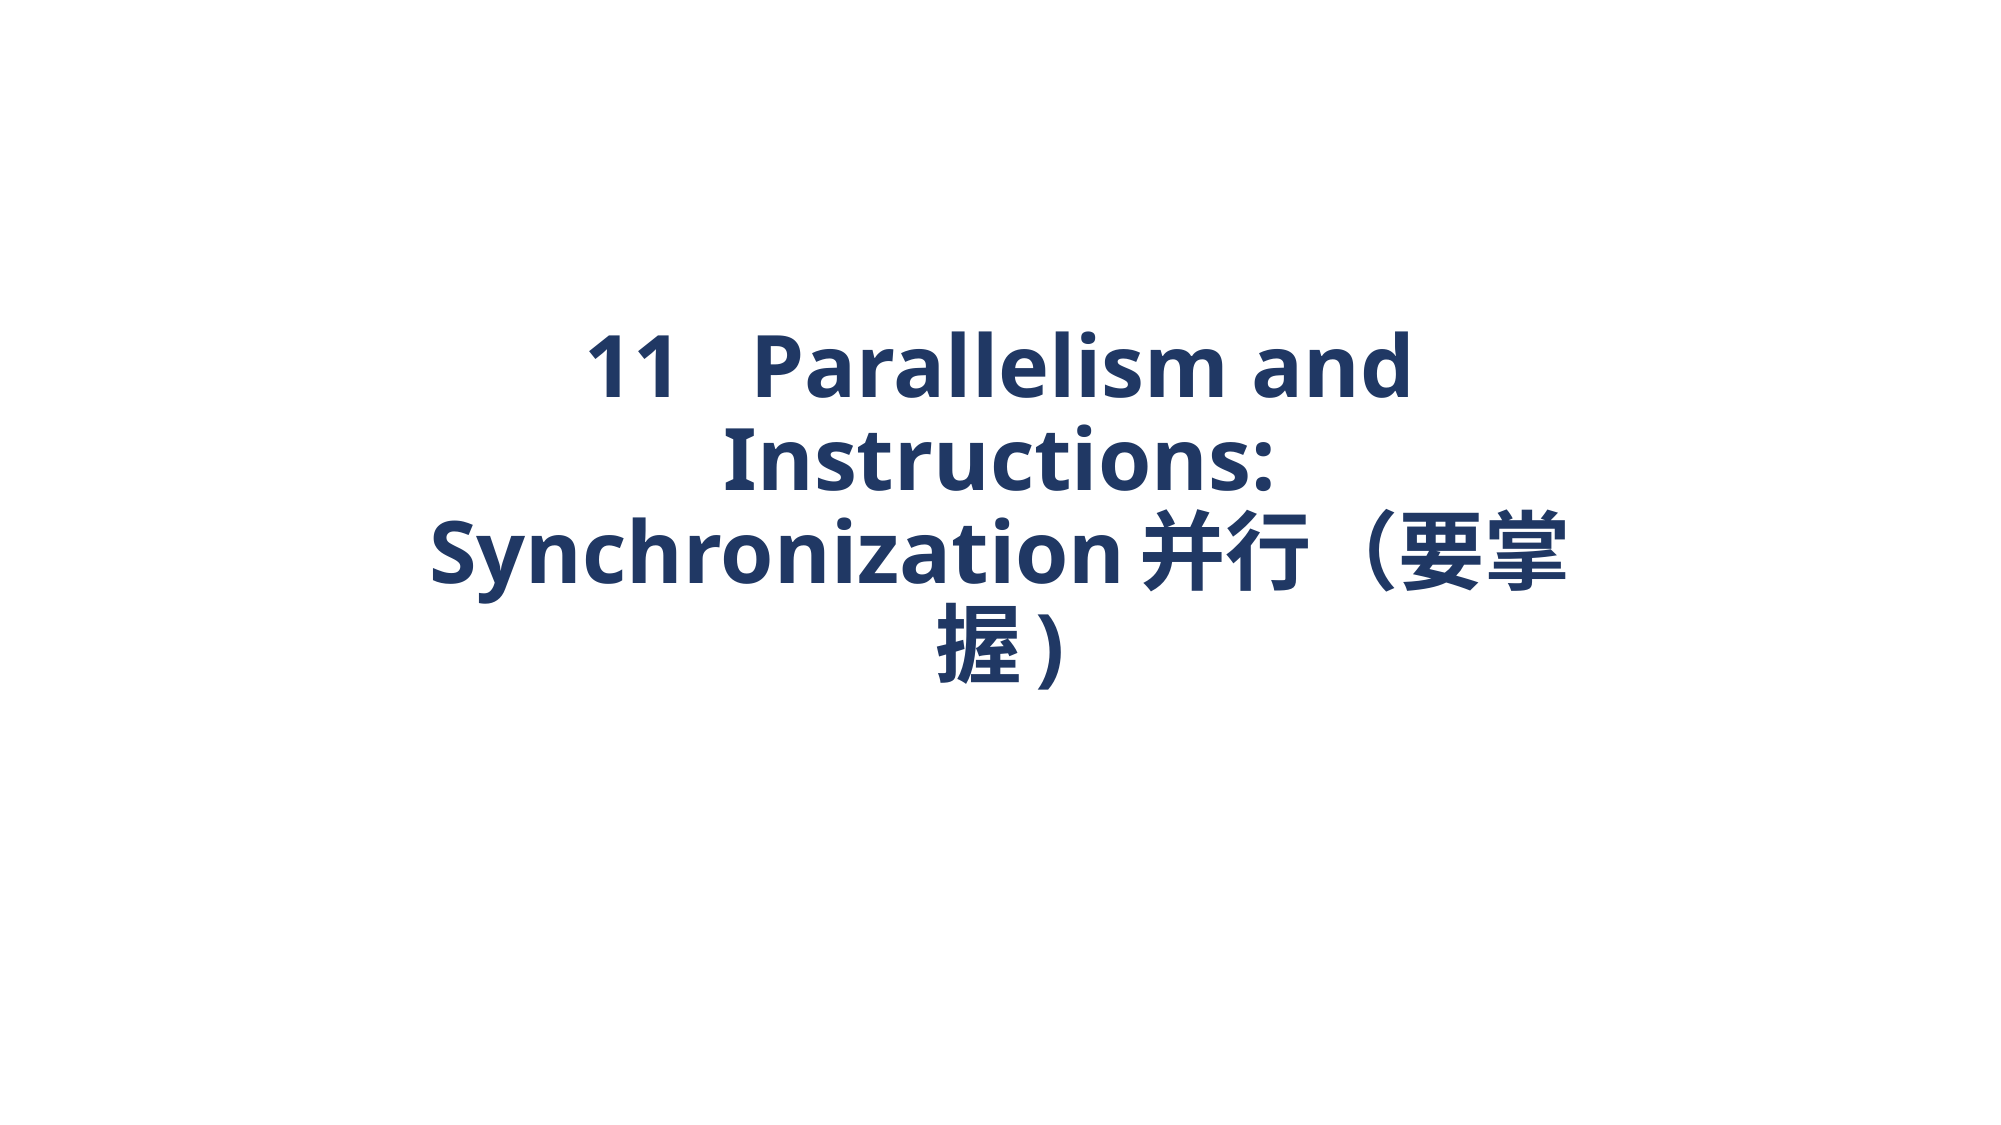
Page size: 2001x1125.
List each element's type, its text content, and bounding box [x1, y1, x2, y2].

title 11 Parallelism and Instructions: Synchronization并行（要掌握) [356, 314, 1644, 705]
